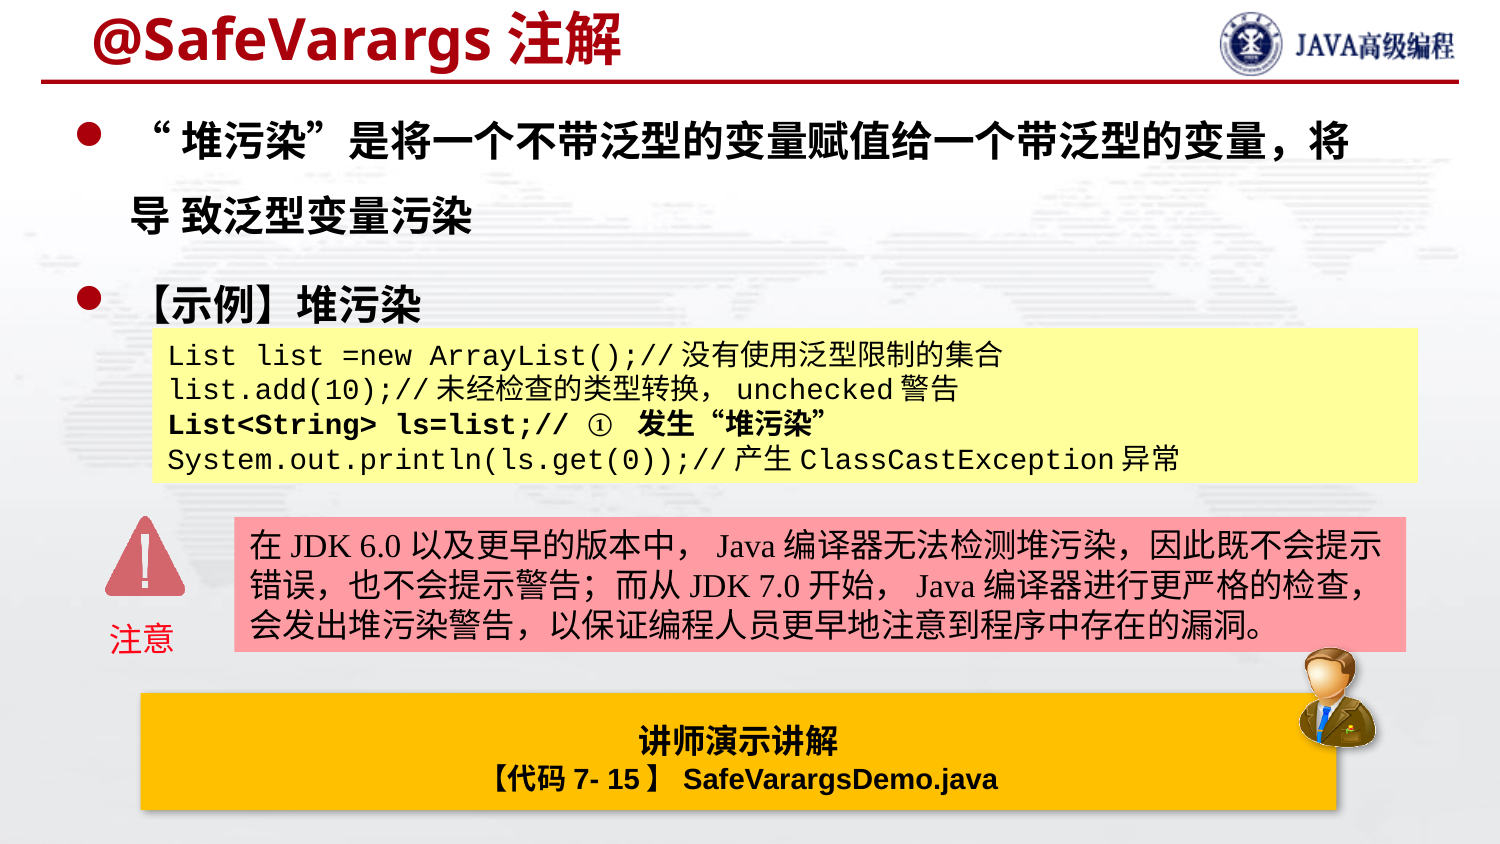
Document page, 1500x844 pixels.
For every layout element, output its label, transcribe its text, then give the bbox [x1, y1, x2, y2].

text_box 在JDK 6.0以及更早的版本中，Java编译器无法检测堆污染，因此既不会提示错误，也不会提示警告；而从JDK 7.0开始，Java编译器进行更严格的检查，会发出堆污染警告，以保证编程人员更早地注意到程序中存在的漏洞。 [234, 517, 1407, 652]
list “堆污染”是将一个不带泛型的变量赋值给一个带泛型的变量，将导 致泛型变量污染 [58, 81, 1406, 177]
text_box 注意 [93, 610, 199, 667]
text_box 【示例】堆污染 [58, 246, 1405, 340]
text_box List list =new ArrayList();//没有使用泛型限制的集合 list.add(10);//未经检查的类型转换，unchecked警告 List<String> ls=list;// ① 发生“堆污染” System.out.println(ls.get(0));//产生ClassCastException异常 [152, 328, 1418, 483]
text_box 讲师演示讲解 【代码7- 15】SafeVarargsDemo.java [140, 693, 1337, 811]
title @SafeVarargs注解 [76, 2, 1105, 71]
picture [0, 0, 1500, 844]
